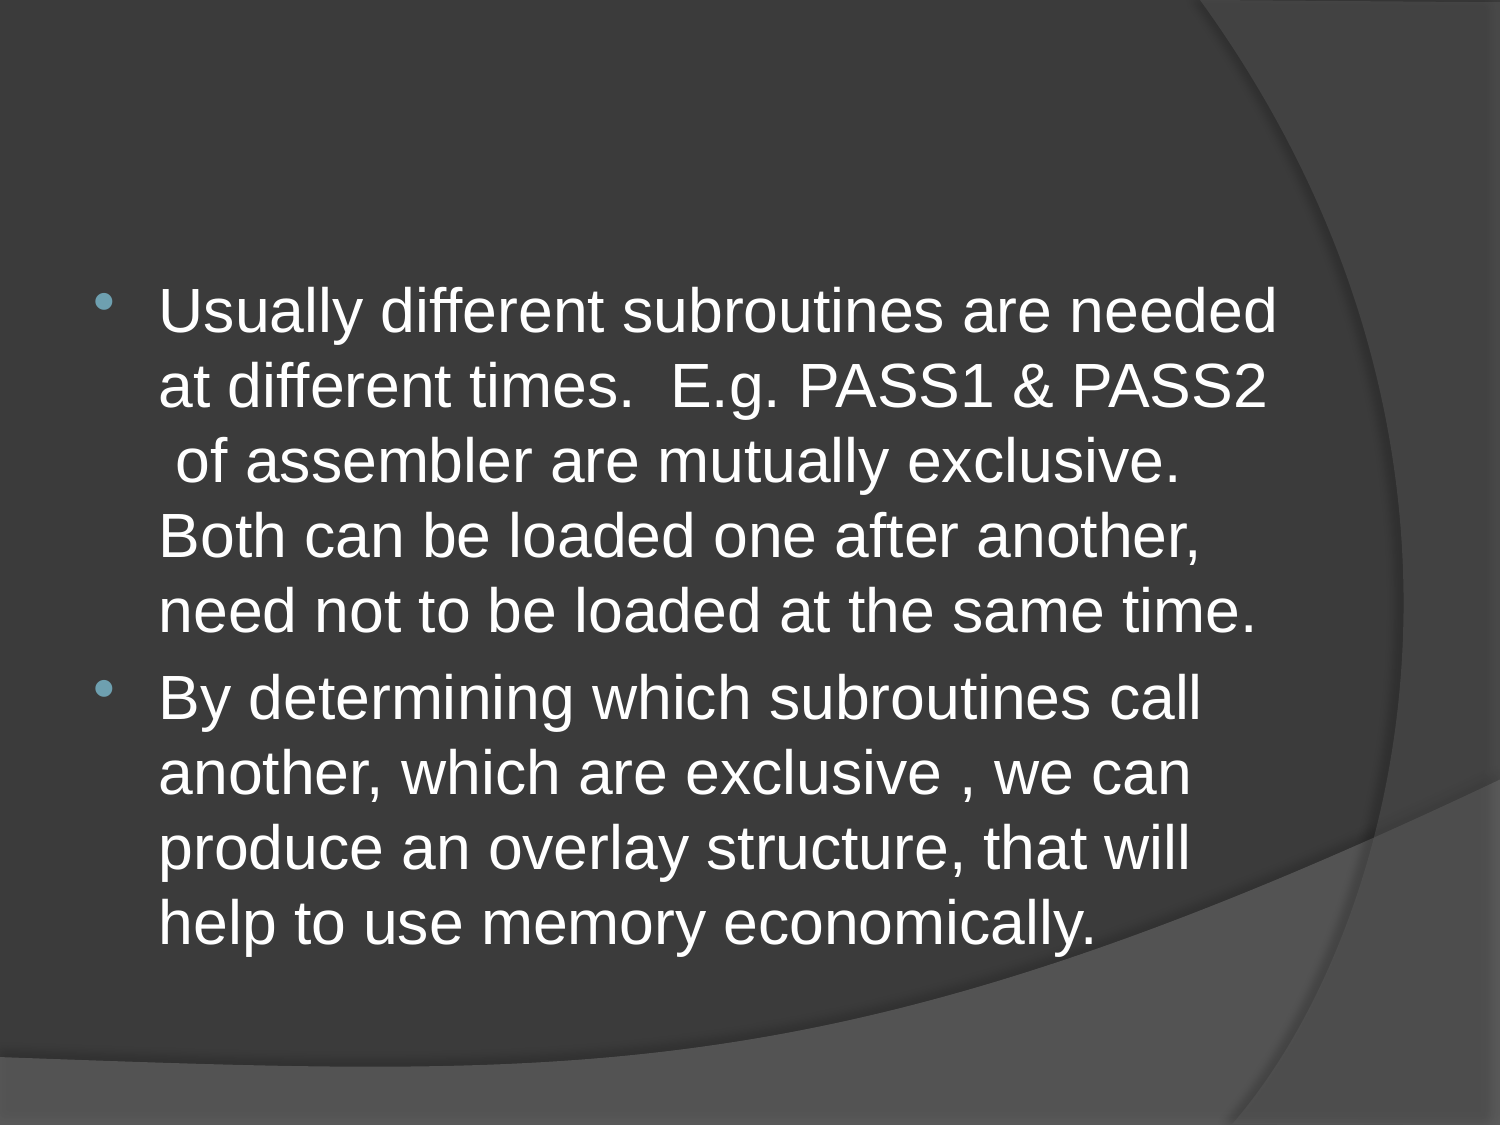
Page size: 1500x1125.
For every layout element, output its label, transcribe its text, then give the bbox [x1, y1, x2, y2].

list Usually different subroutines are needed at different times. E.g. PASS1 & PASS2 of assembler are mutually exclusive. Both can be loaded one after another, need not to be loaded at the same time. By determining which subroutines call another, which are exclusive , we can produce an overlay structure, that will help to use memory economically. [75, 262, 1300, 1005]
